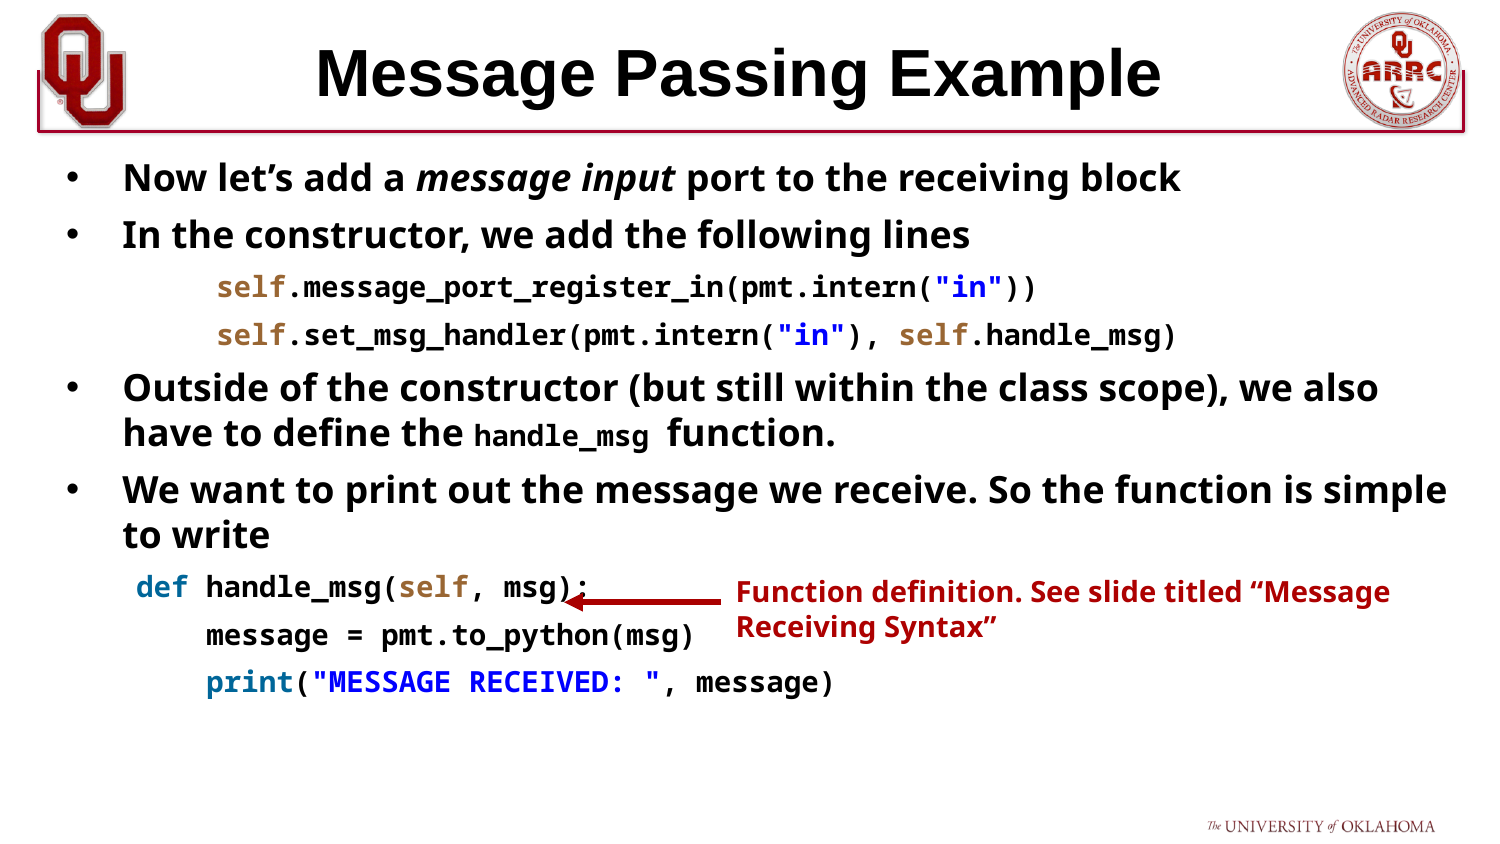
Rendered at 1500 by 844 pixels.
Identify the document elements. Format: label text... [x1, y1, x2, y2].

text_box Function definition. See slide titled “Message Receiving Syntax” [720, 565, 1420, 651]
picture [38, 8, 129, 130]
picture [1339, 8, 1464, 130]
picture [1200, 812, 1441, 839]
list Now let’s add a message input port to the receiving block In the constructor, we add the following lines self.message_port_register_in(pmt.intern("in")) self.set_msg_handler(pmt.intern("in"), self.handle_msg) Outside of the constructor (but still within the class scope), we also have to define the handle_msg function. We want to print out the message we receive. So the function is simple to write def handle_msg(self, msg): message = pmt.to_python(msg) print("MESSAGE RECEIVED: ", message) [32, 146, 1471, 809]
title Message Passing Example [172, 20, 1307, 120]
